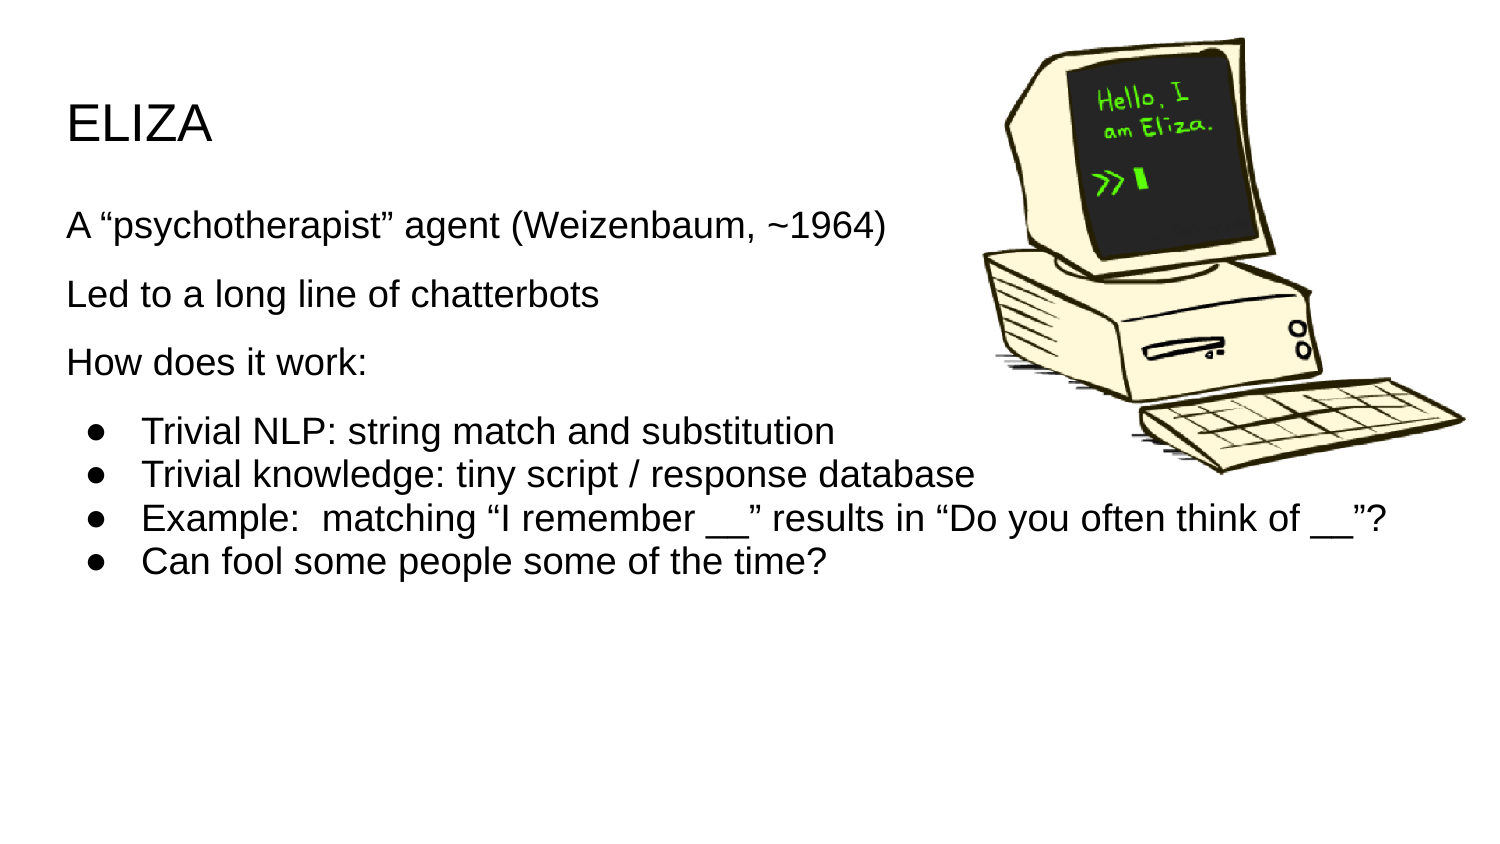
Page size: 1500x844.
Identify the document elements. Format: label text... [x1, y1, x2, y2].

title ELIZA [51, 72, 949, 167]
list A “psychotherapist” agent (Weizenbaum, ~1964) Led to a long line of chatterbots How does it work: Trivial NLP: string match and substitution Trivial knowledge: tiny script / response database Example: matching “I remember __” results in “Do you often think of __”? Can fool some people some of the time? [51, 189, 1449, 750]
picture [954, 0, 1500, 507]
